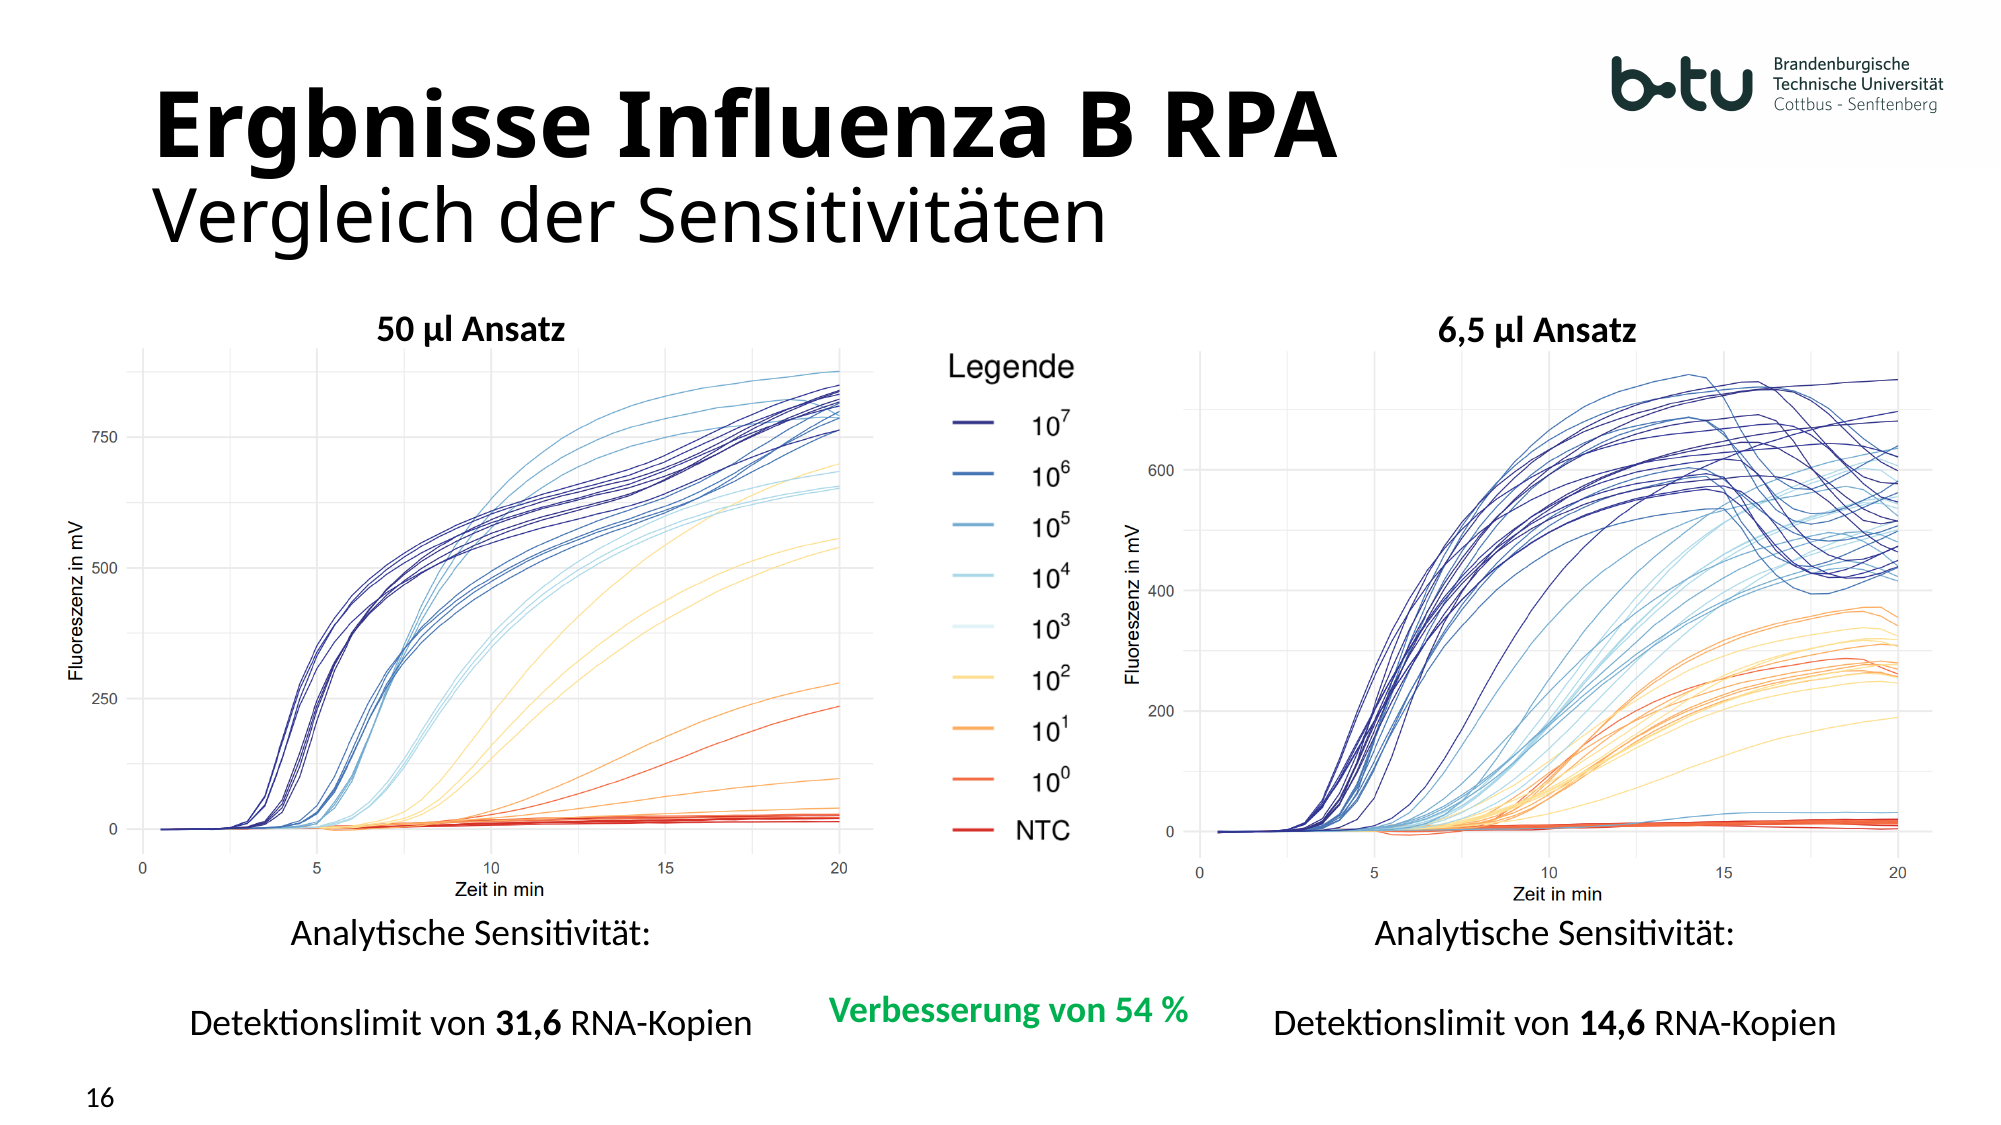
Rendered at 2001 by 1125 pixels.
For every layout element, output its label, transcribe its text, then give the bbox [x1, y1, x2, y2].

picture [65, 347, 878, 901]
text_box 50 µl Ansatz [361, 297, 581, 347]
text_box Analytische Sensitivität: Detektionslimit von 31,6 RNA-Kopien [174, 901, 768, 1096]
text_box 6,5 µl Ansatz [1423, 297, 1653, 347]
text_box 16 [70, 1070, 130, 1121]
picture [943, 347, 1078, 851]
text_box Analytische Sensitivität: Detektionslimit von 14,6 RNA-Kopien [1258, 901, 1852, 1096]
picture [1555, 0, 2000, 170]
title Ergbnisse Influenza B RPA Vergleich der Sensitivitäten [137, 59, 1863, 278]
text_box Verbesserung von 54 % [814, 978, 1213, 1038]
picture [1121, 347, 1935, 901]
